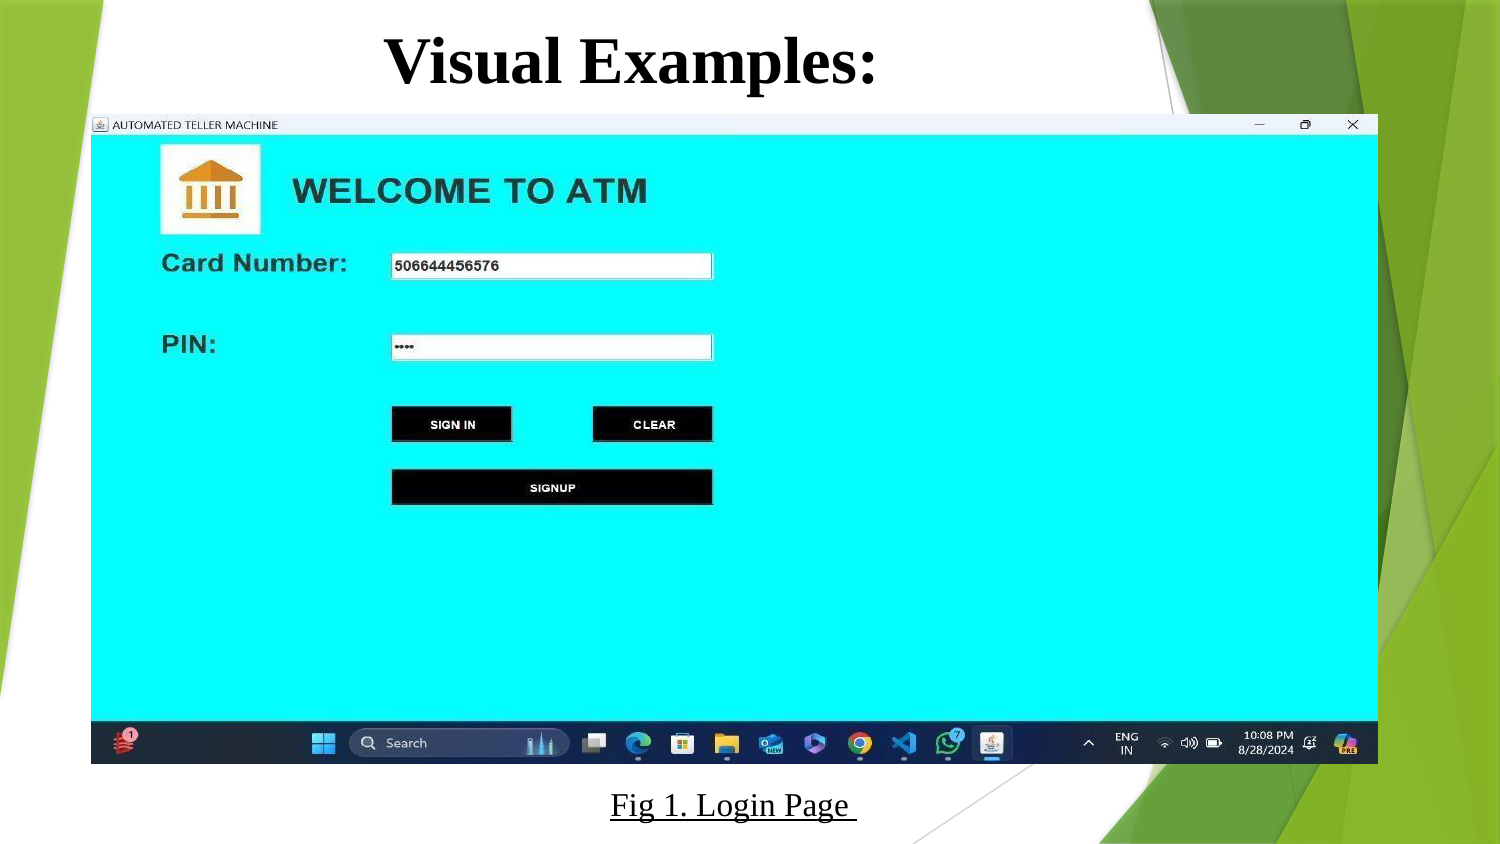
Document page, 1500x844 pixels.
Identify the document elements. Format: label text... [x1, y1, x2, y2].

subtitle Fig 1. Login Page [91, 776, 1377, 827]
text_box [90, 114, 1378, 764]
title Visual Examples: [110, 7, 1154, 104]
